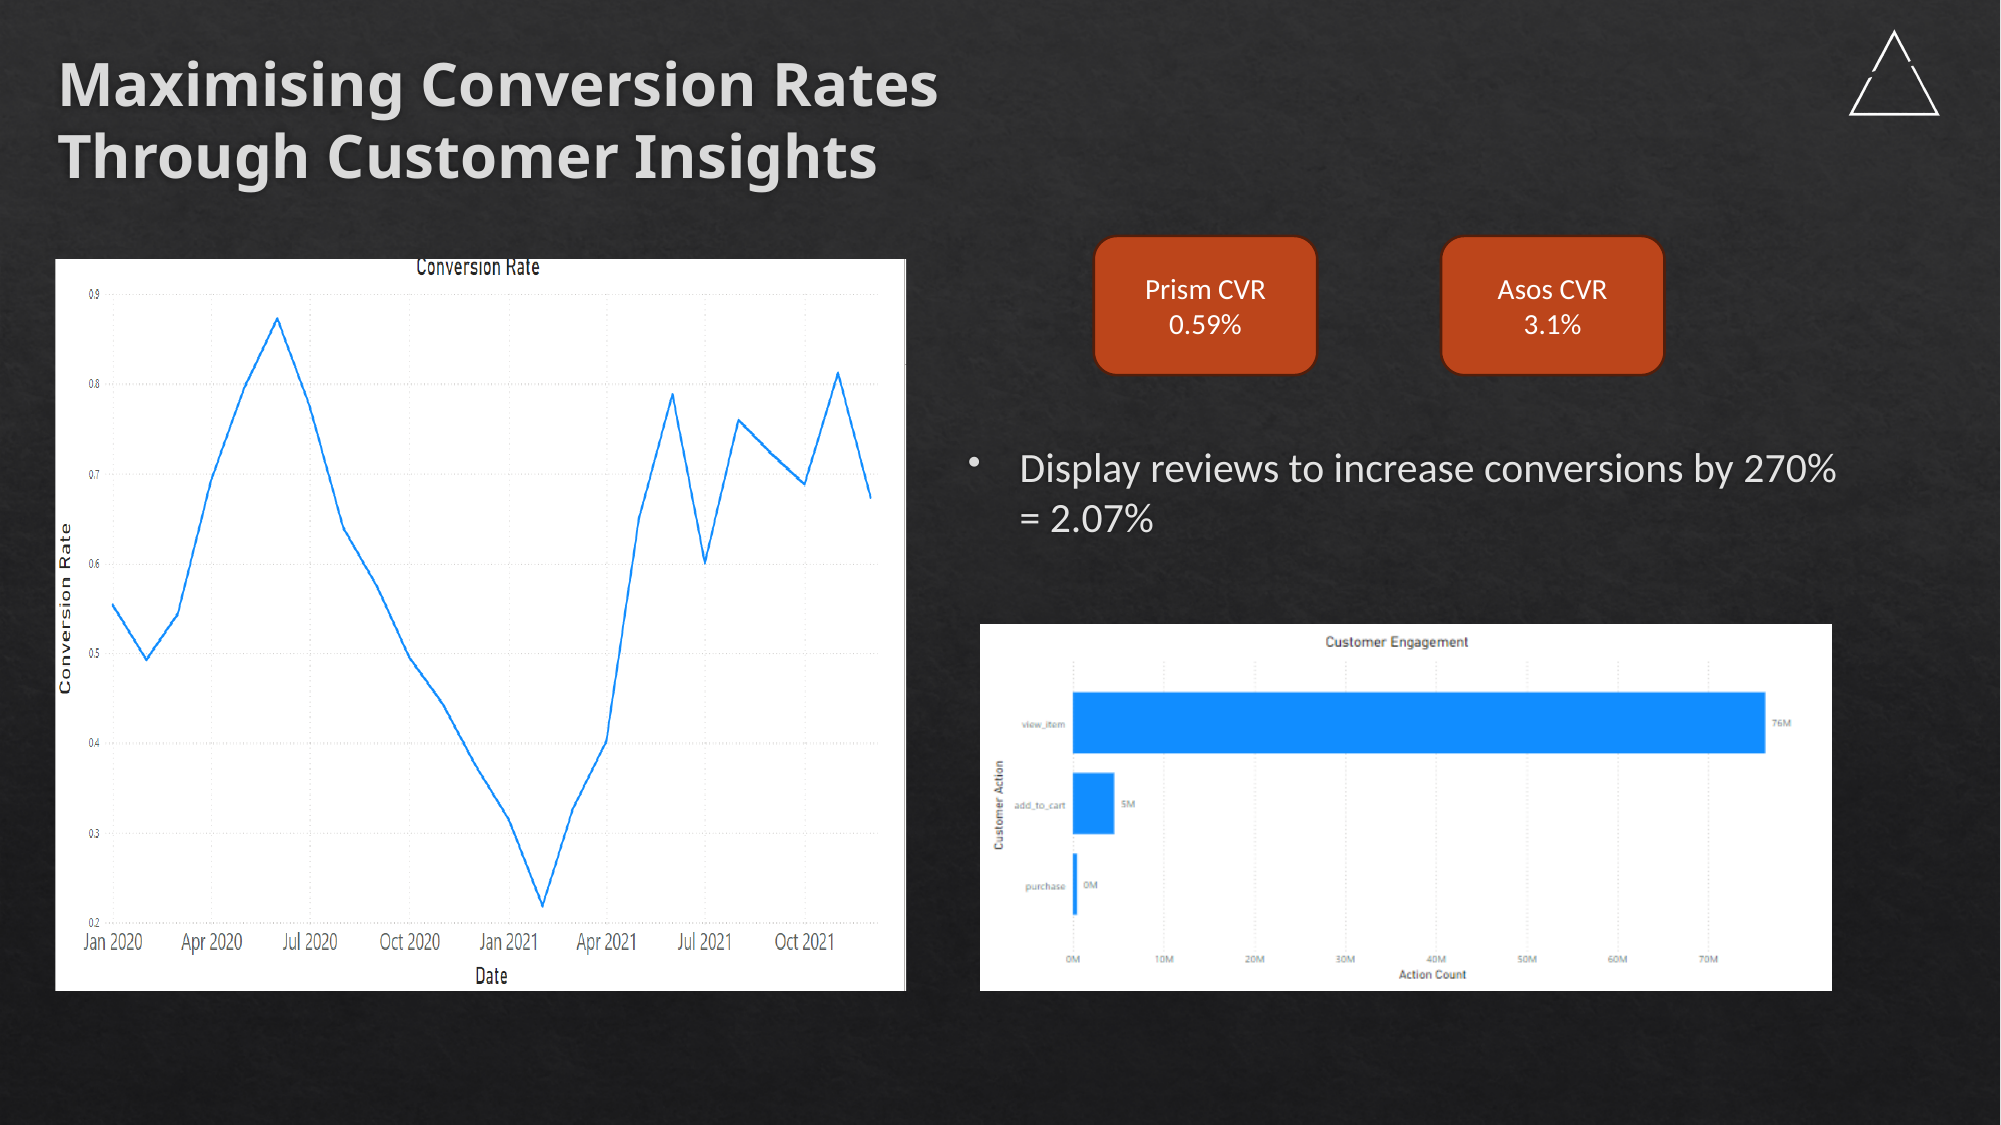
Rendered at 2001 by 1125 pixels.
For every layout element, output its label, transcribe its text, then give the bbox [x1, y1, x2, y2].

picture [980, 624, 1832, 991]
text_box Asos CVR 3.1% [1439, 234, 1666, 377]
picture [1824, 19, 1959, 127]
picture [55, 259, 907, 991]
list Display reviews to increase conversions by 270% = 2.07% [948, 433, 1865, 647]
title Maximising Conversion Rates Through Customer Insights [26, 39, 1725, 199]
text_box Prism CVR 0.59% [1092, 234, 1319, 377]
